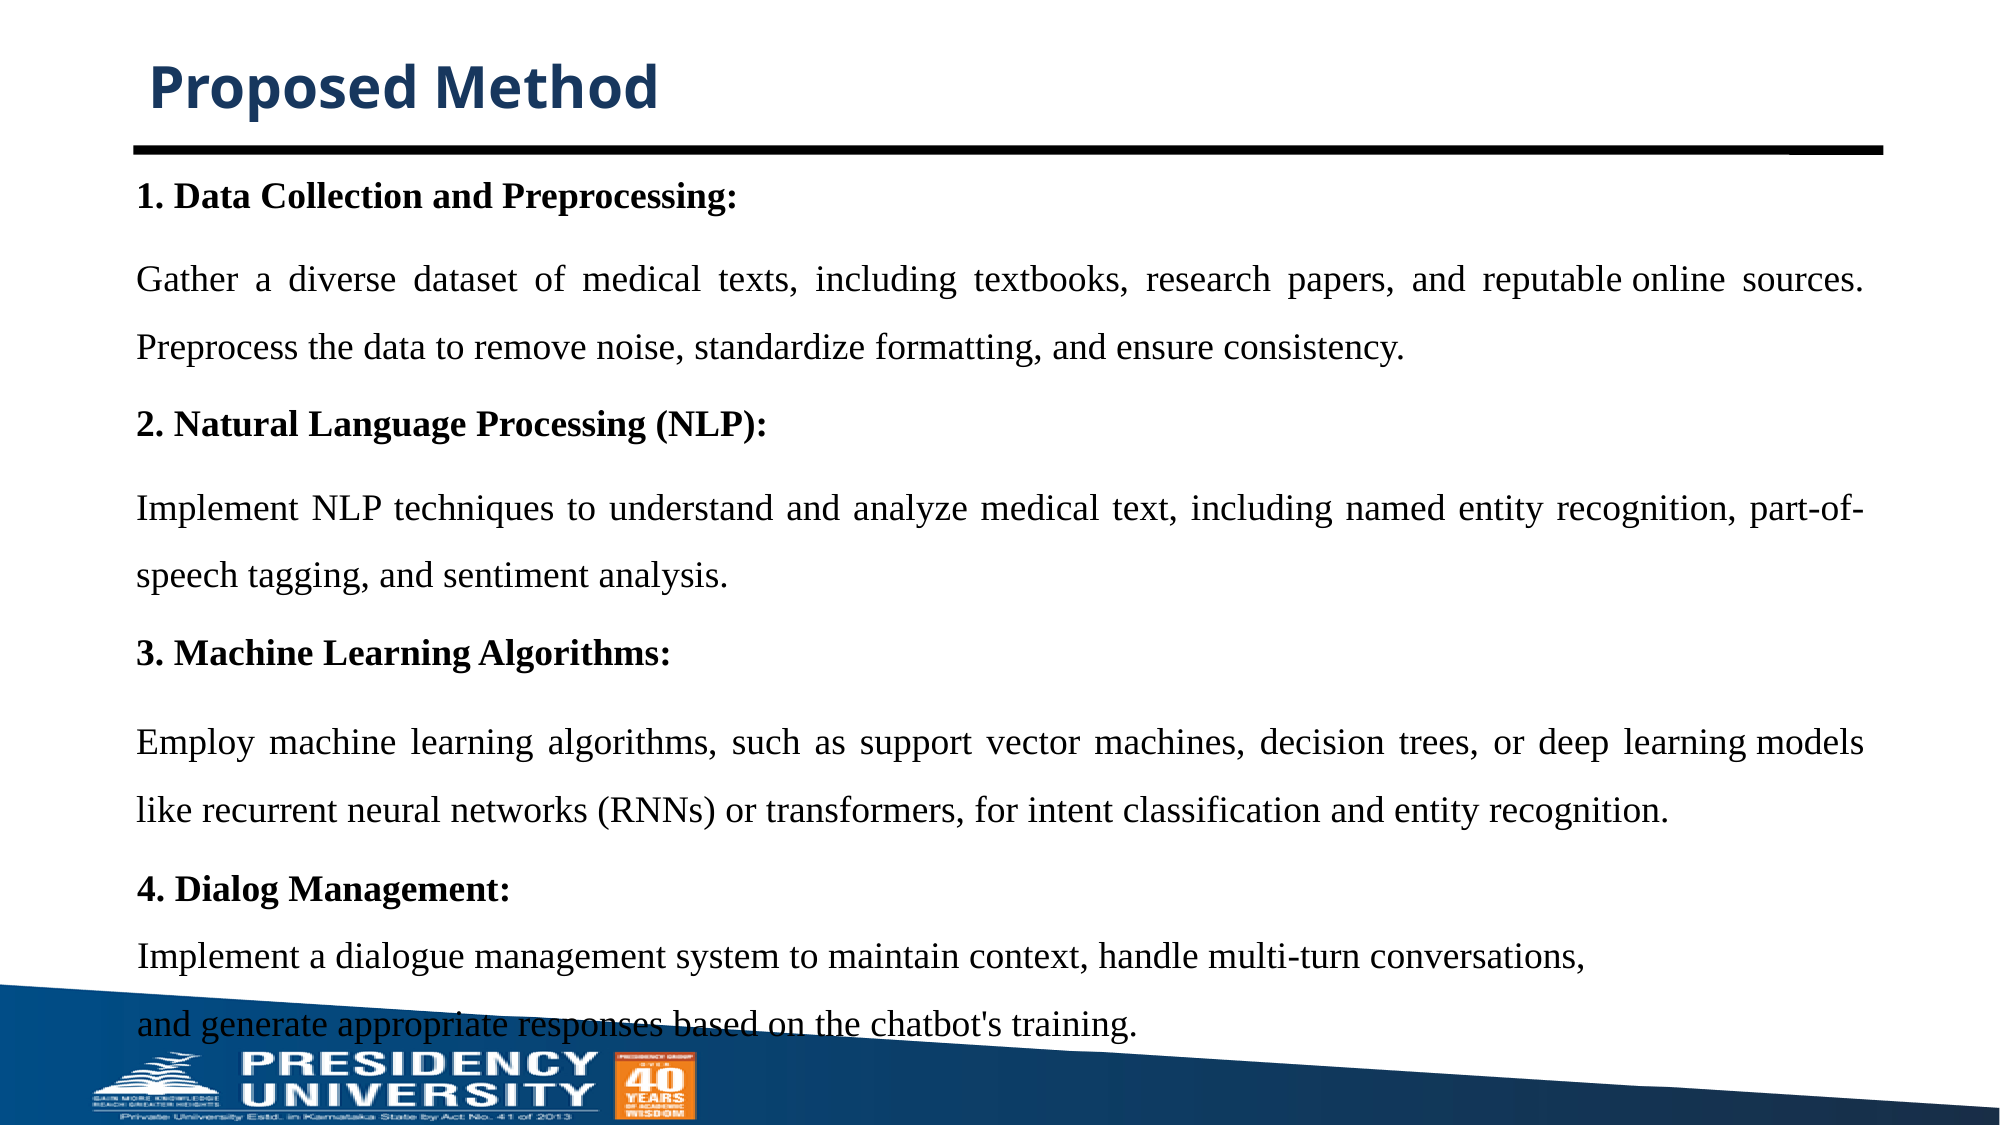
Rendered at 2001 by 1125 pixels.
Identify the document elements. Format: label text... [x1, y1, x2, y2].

title Proposed Method [133, 45, 1883, 125]
list 1. Data Collection and Preprocessing: Gather a diverse dataset of medical texts, including textbooks, research papers, and reputable online sources. Preprocess the data to remove noise, standardize formatting, and ensure consistency. 2. Natural Language Processing (NLP): Implement NLP techniques to understand and analyze medical text, including named entity recognition, part-of-speech tagging, and sentiment analysis. 3. Machine Learning Algorithms: Employ machine learning algorithms, such as support vector machines, decision trees, or deep learning models like recurrent neural networks (RNNs) or transformers, for intent classification and entity recognition. 4. Dialog Management: Implement a dialogue management system to maintain context, handle multi-turn conversations, and generate appropriate responses based on the chatbot's training. [65, 85, 1882, 1110]
picture [0, 982, 2000, 1125]
